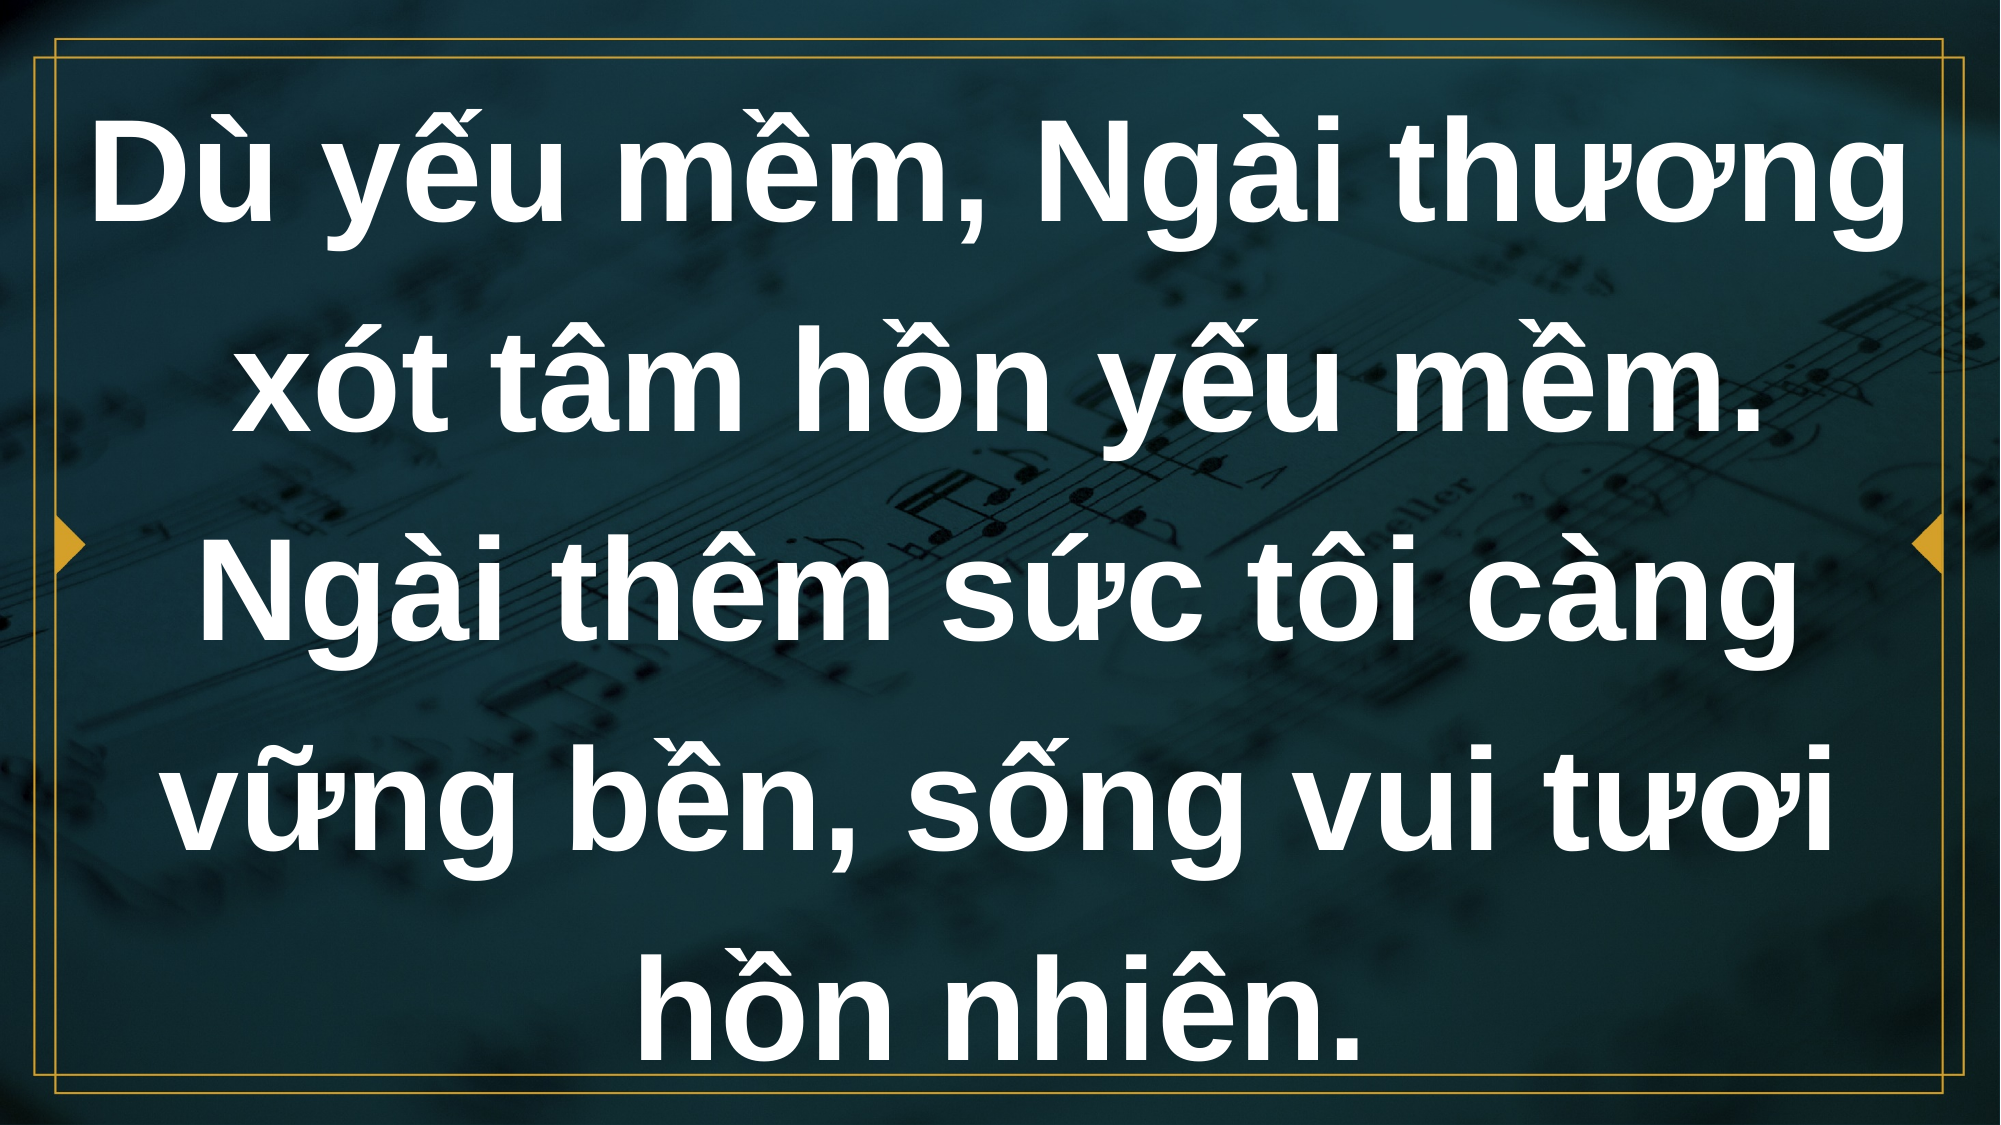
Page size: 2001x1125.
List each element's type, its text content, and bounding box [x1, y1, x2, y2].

title Dù yếu mềm, Ngài thương xót tâm hồn yếu mềm. Ngài thêm sức tôi càng vững bền, sống vui tươi hồn nhiên. [55, 53, 1945, 1077]
picture [0, 0, 2000, 1125]
